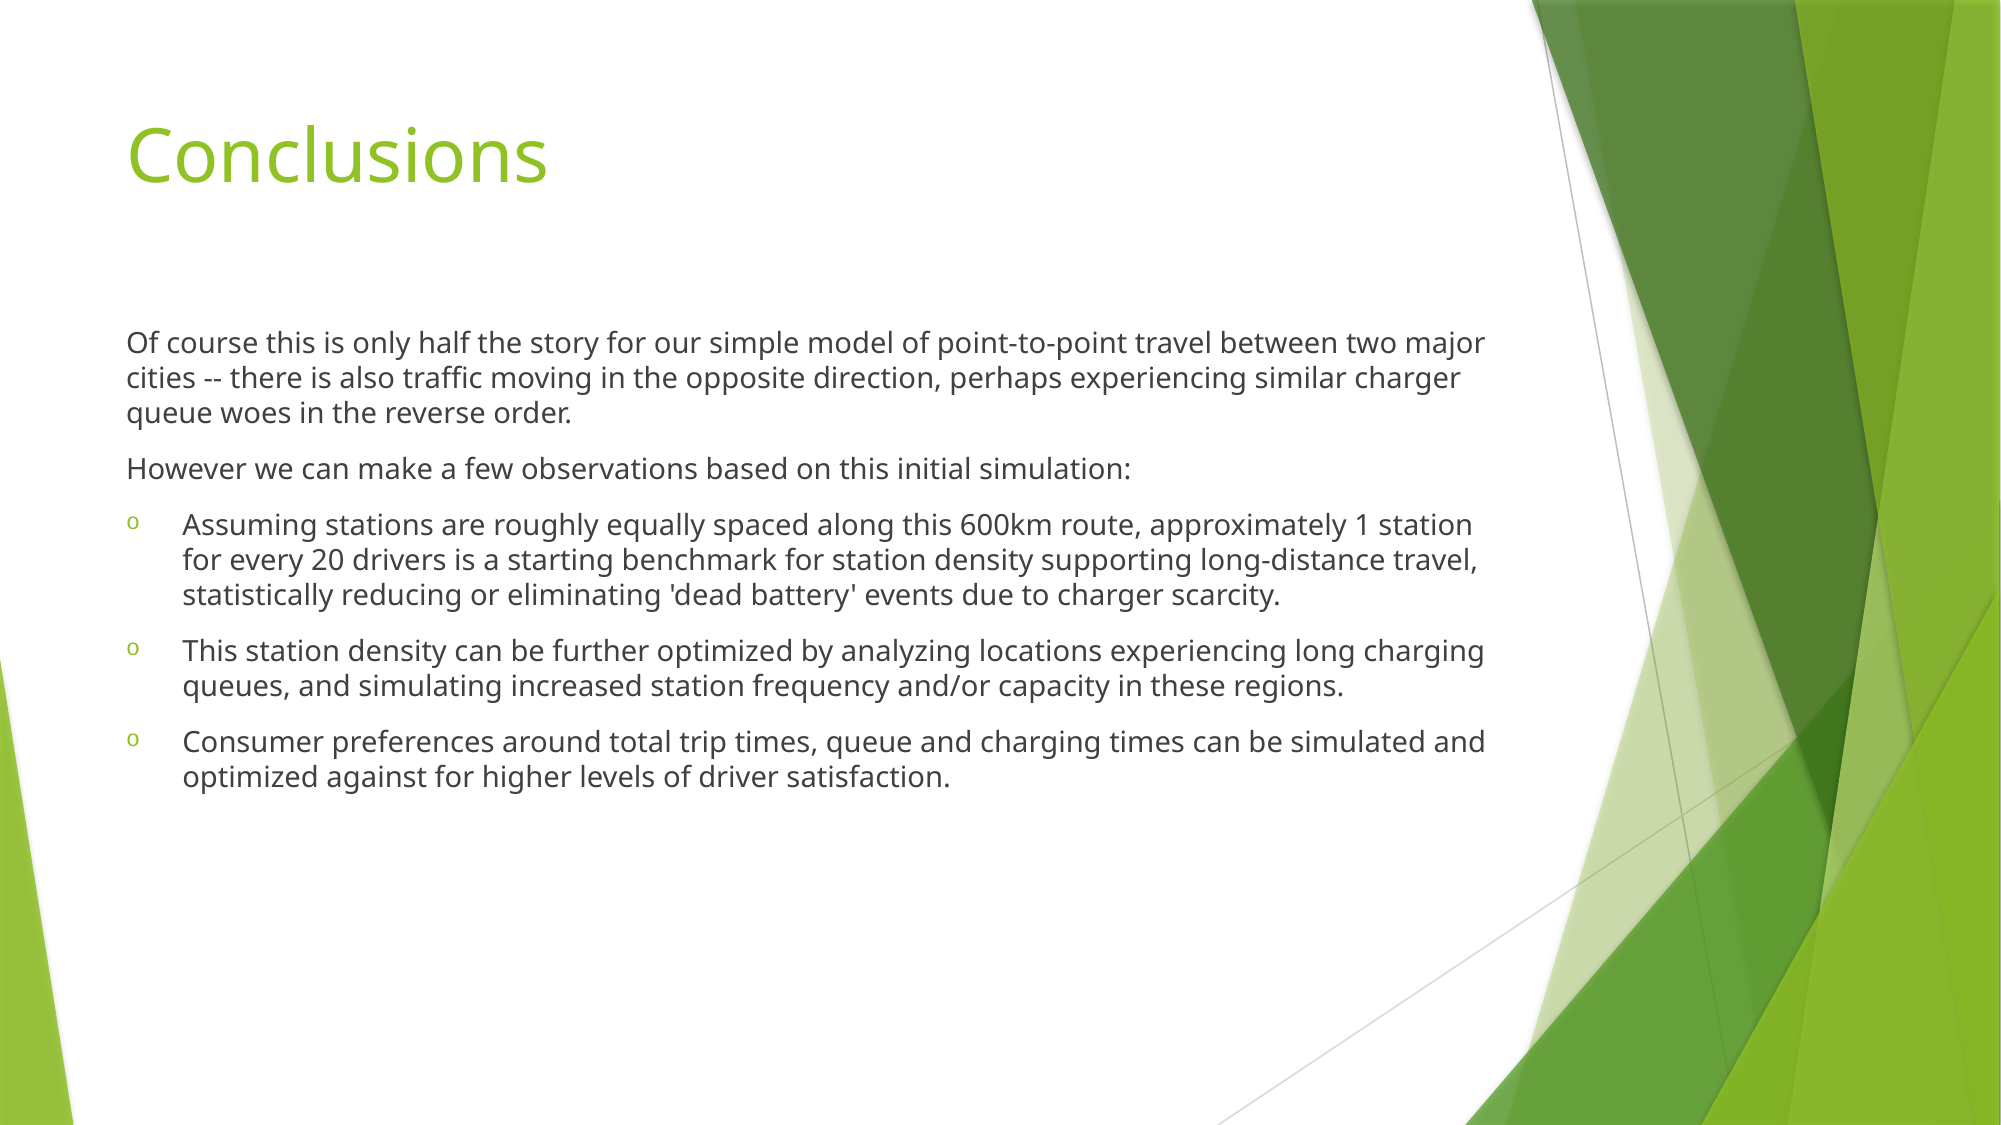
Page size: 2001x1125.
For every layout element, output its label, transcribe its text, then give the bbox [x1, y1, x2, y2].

list Of course this is only half the story for our simple model of point-to-point travel between two major cities -- there is also traffic moving in the opposite direction, perhaps experiencing similar charger queue woes in the reverse order. However we can make a few observations based on this initial simulation: Assuming stations are roughly equally spaced along this 600km route, approximately 1 station for every 20 drivers is a starting benchmark for station density supporting long-distance travel, statistically reducing or eliminating 'dead battery' events due to charger scarcity. This station density can be further optimized by analyzing locations experiencing long charging queues, and simulating increased station frequency and/or capacity in these regions. Consumer preferences around total trip times, queue and charging times can be simulated and optimized against for higher levels of driver satisfaction. [111, 316, 1522, 964]
title Conclusions [111, 99, 1522, 316]
